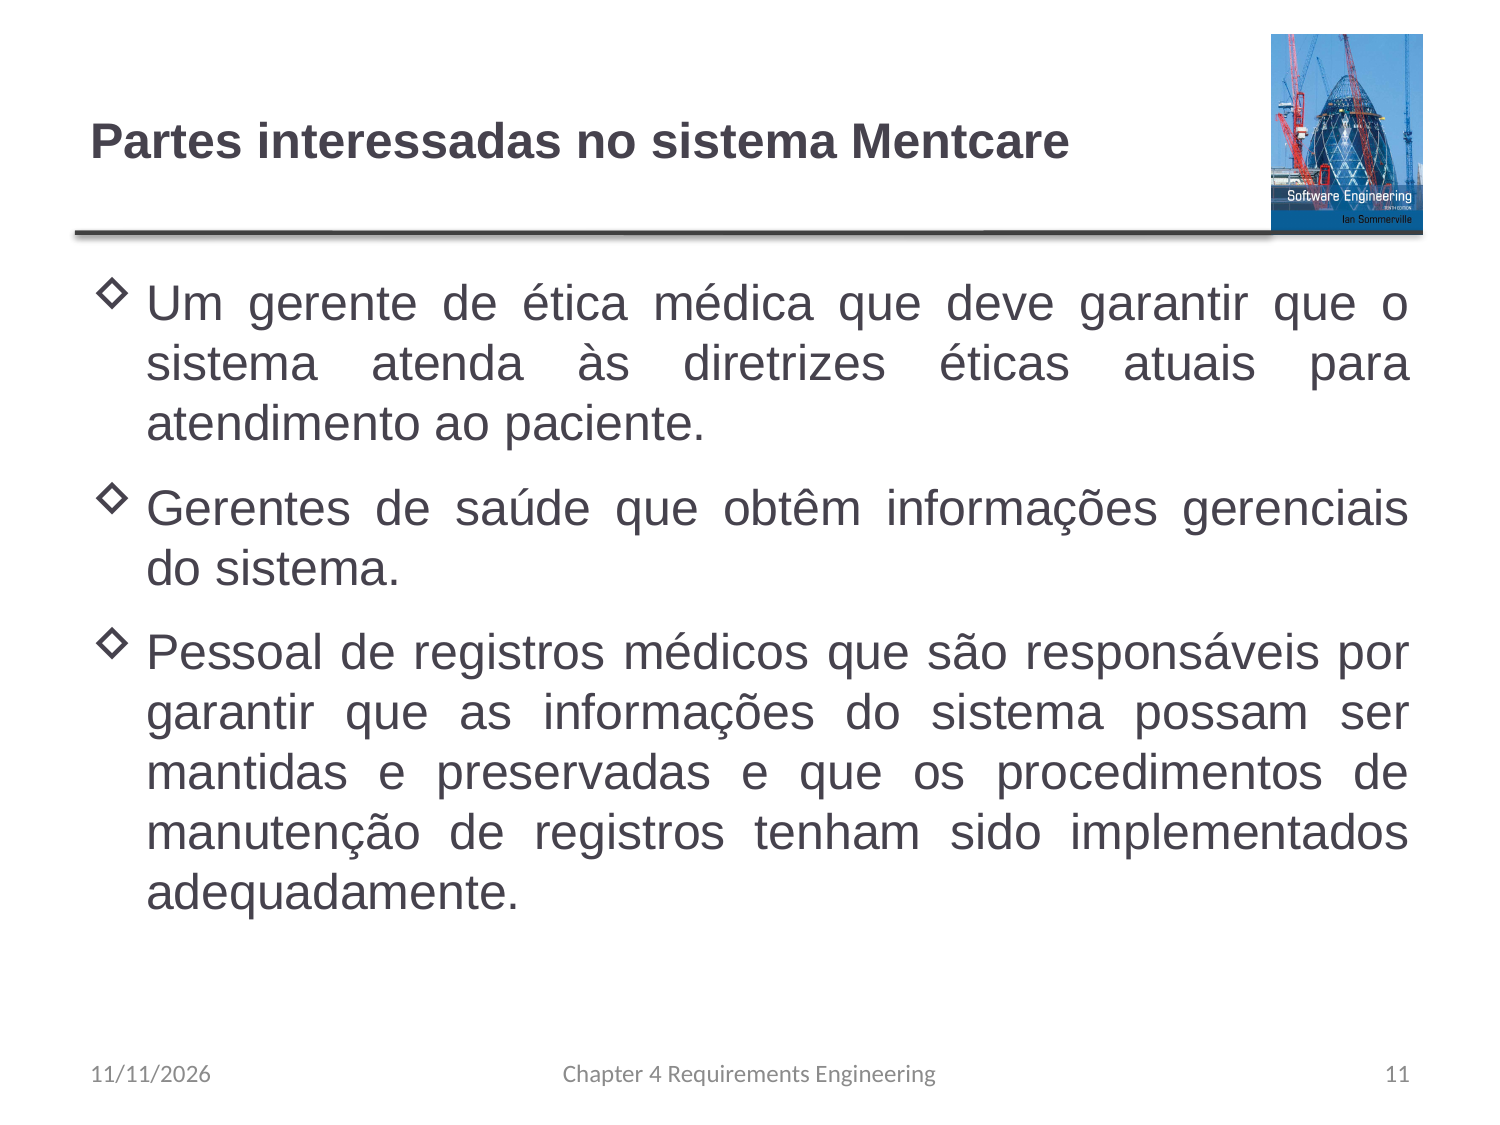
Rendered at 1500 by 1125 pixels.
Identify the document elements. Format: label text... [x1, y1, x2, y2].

slide_number 11 [1074, 1042, 1425, 1103]
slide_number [75, 1042, 425, 1103]
title Partes interessadas no sistema Mentcare [74, 44, 1272, 233]
list Um gerente de ética médica que deve garantir que o sistema atenda às diretrizes éticas atuais para atendimento ao paciente. Gerentes de saúde que obtêm informações gerenciais do sistema. Pessoal de registros médicos que são responsáveis por garantir que as informações do sistema possam ser mantidas e preservadas e que os procedimentos de manutenção de registros tenham sido implementados adequadamente. [75, 262, 1425, 1005]
picture [1271, 34, 1423, 230]
footer Chapter 4 Requirements Engineering [512, 1042, 988, 1103]
